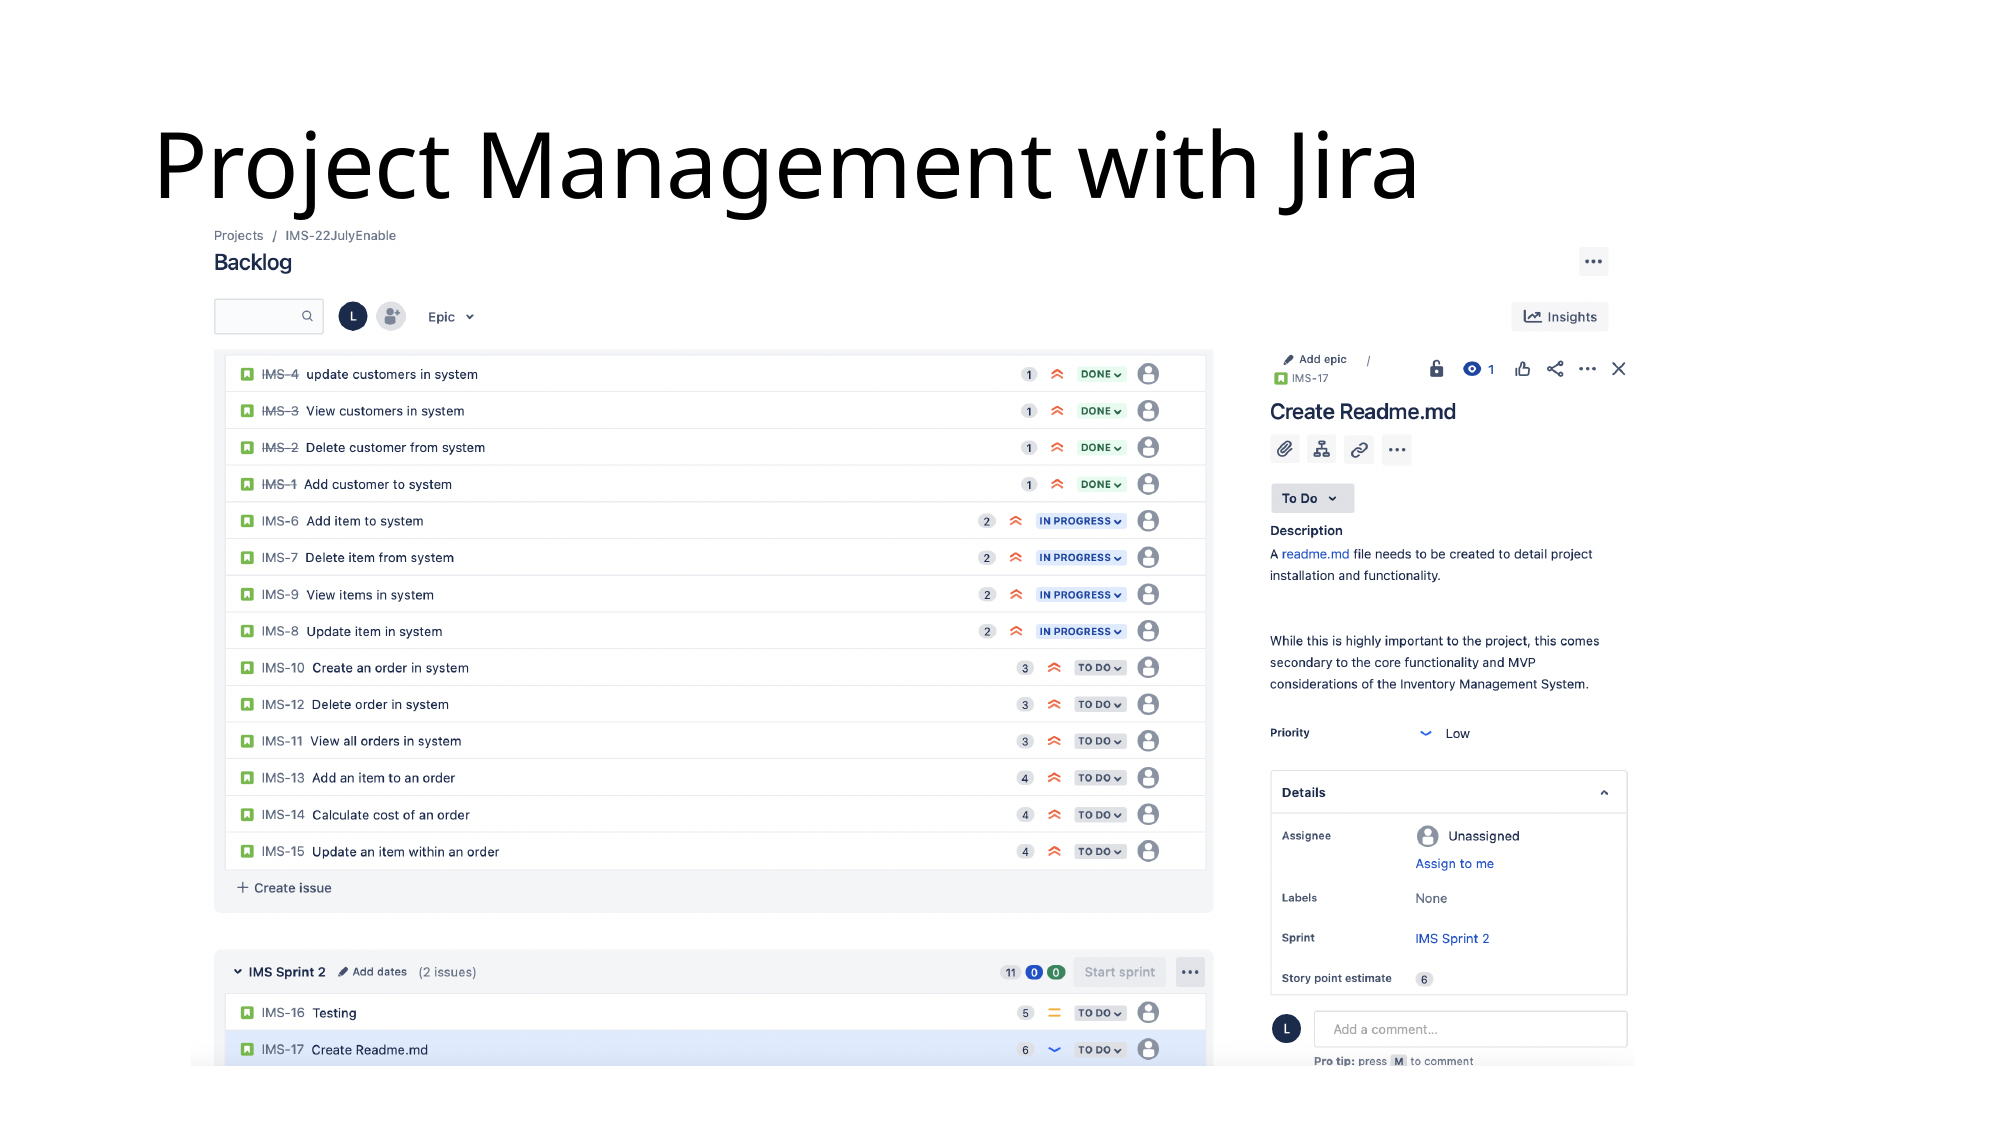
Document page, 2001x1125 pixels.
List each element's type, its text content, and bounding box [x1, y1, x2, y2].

title Project Management with Jira [137, 59, 1863, 278]
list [191, 222, 1634, 1066]
